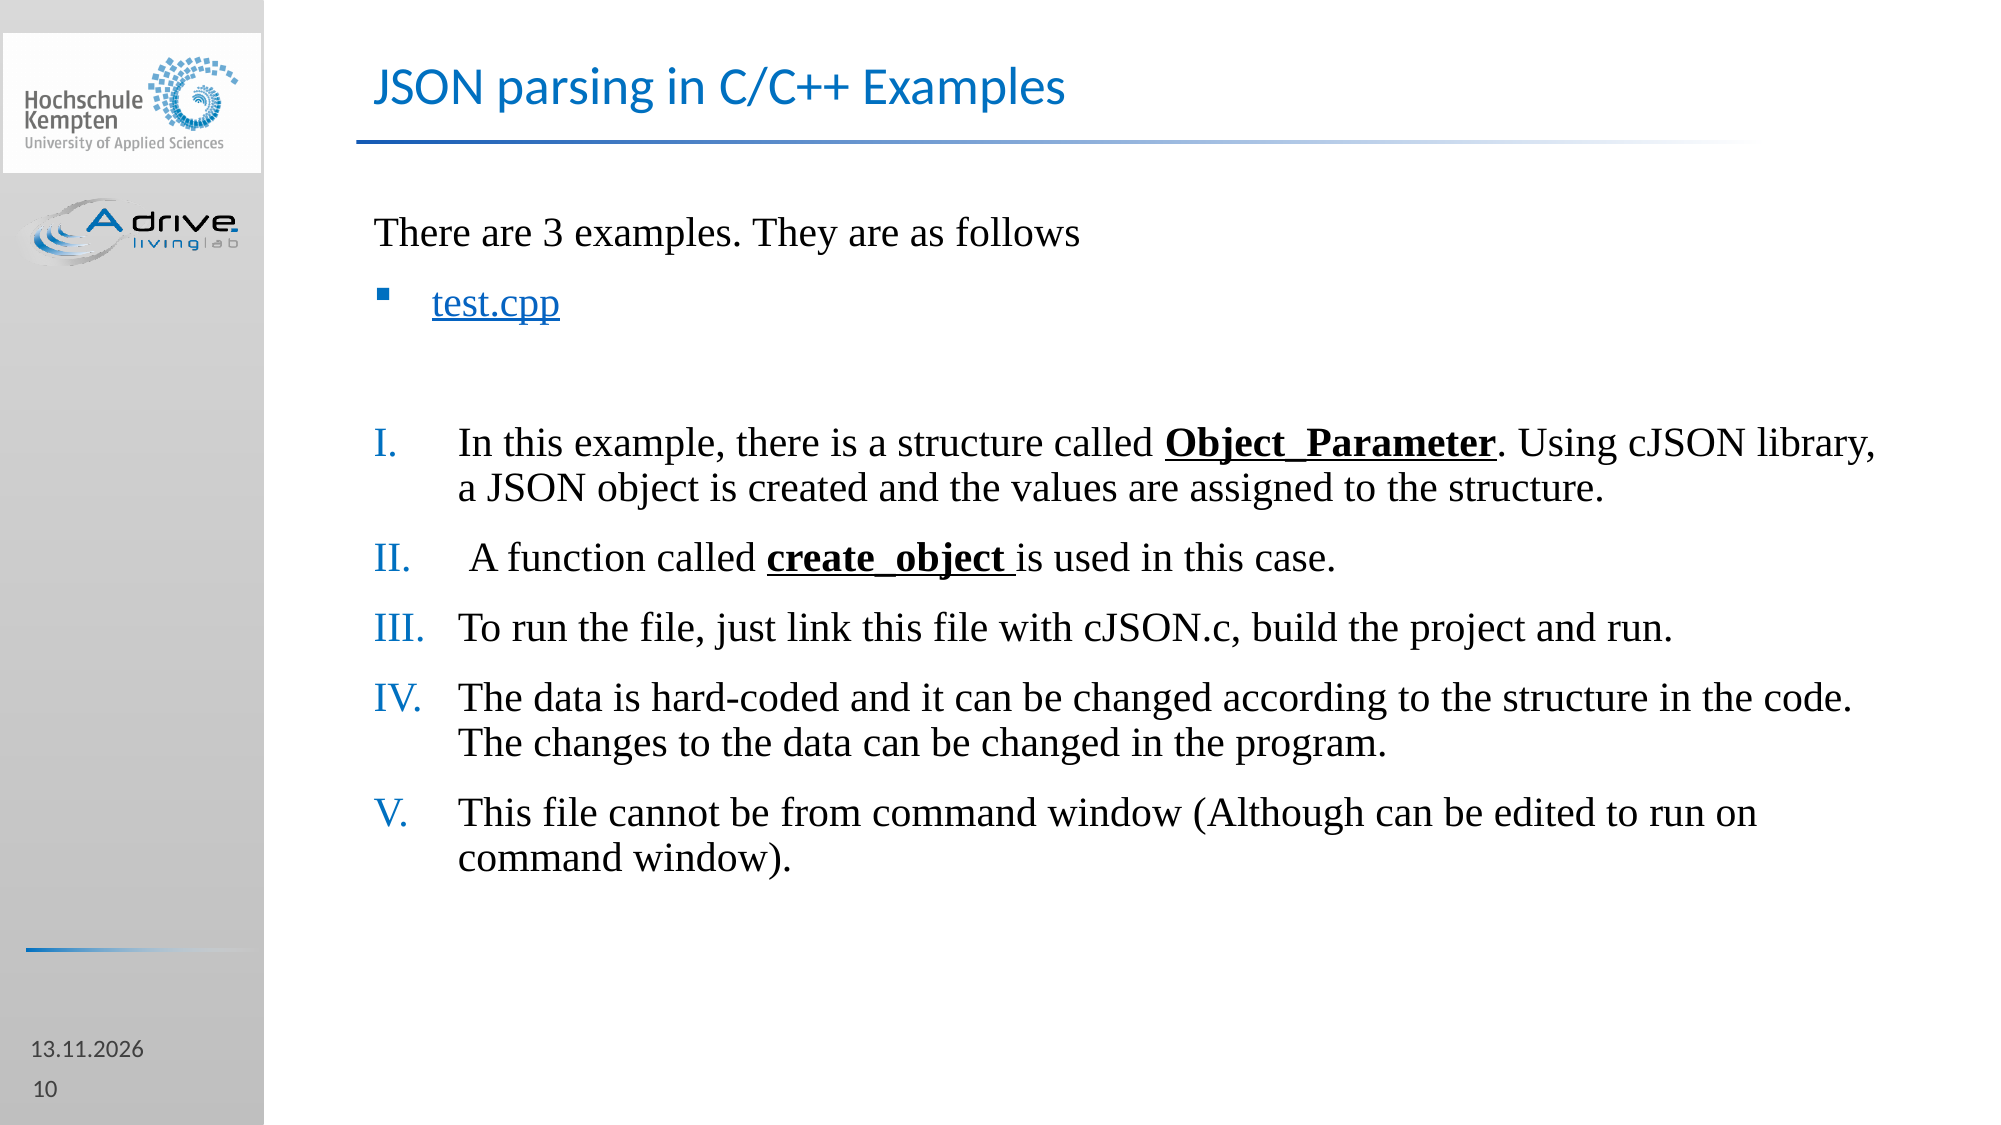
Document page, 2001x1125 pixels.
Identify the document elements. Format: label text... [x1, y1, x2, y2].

list JSON parsing in C/C++ Examples [358, 30, 1897, 127]
list There are 3 examples. They are as follows test.cpp In this example, there is a structure called Object_Parameter. Using cJSON library, a JSON object is created and the values are assigned to the structure. A function called create_object is used in this case. To run the file, just link this file with cJSON.c, build the project and run. The data is hard-coded and it can be changed according to the structure in the code. The changes to the data can be changed in the program. This file cannot be from command window (Although can be edited to run on command window). [358, 202, 1913, 1064]
picture [13, 198, 238, 266]
picture [3, 33, 261, 173]
